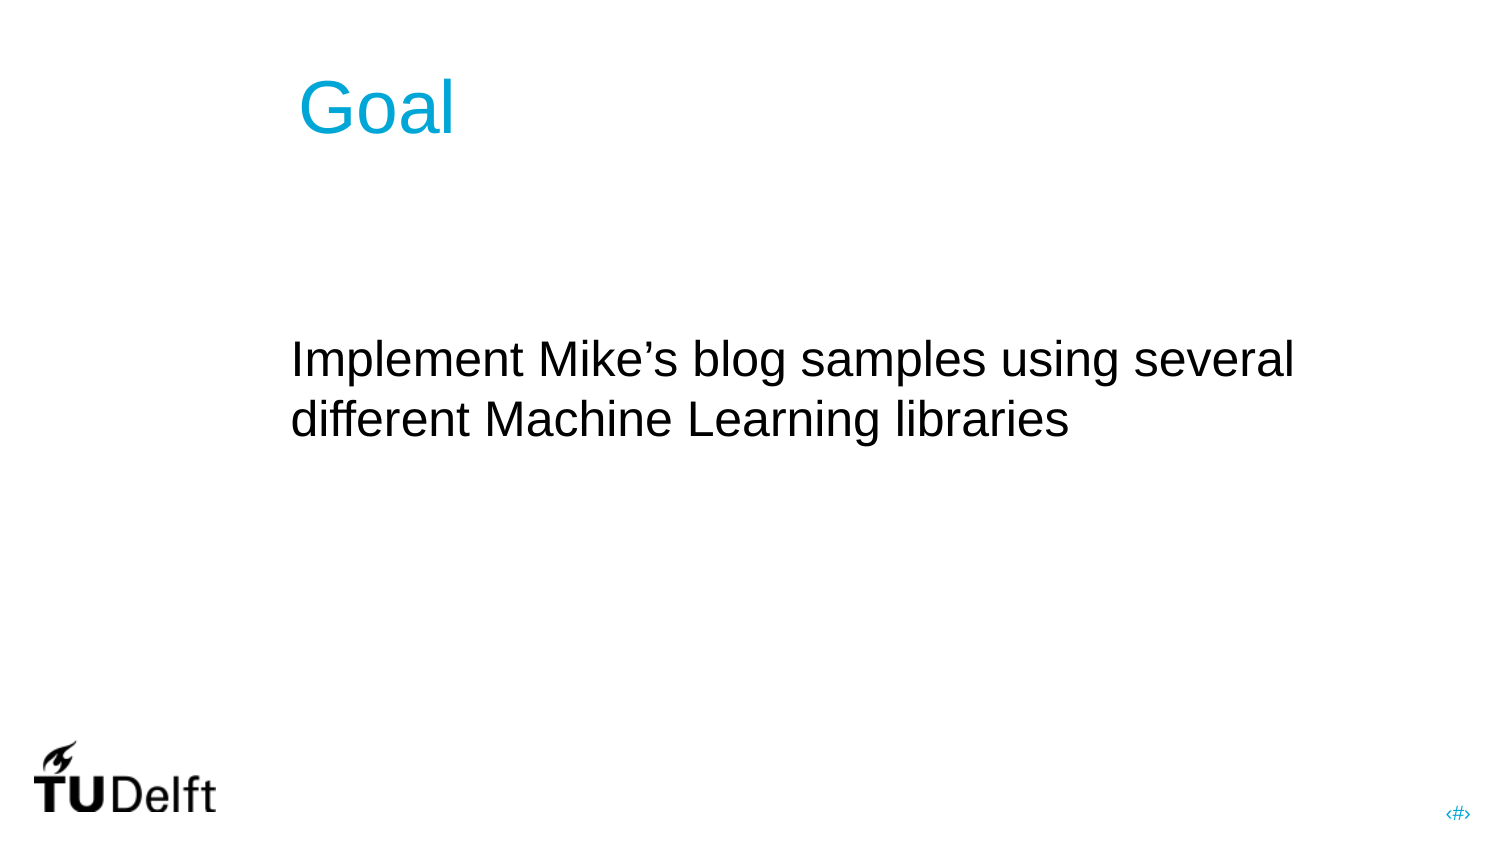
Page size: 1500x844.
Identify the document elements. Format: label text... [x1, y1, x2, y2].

picture [34, 740, 216, 812]
title Goal [290, 33, 1454, 175]
list Implement Mike’s blog samples using several different Machine Learning libraries [290, 326, 1454, 565]
